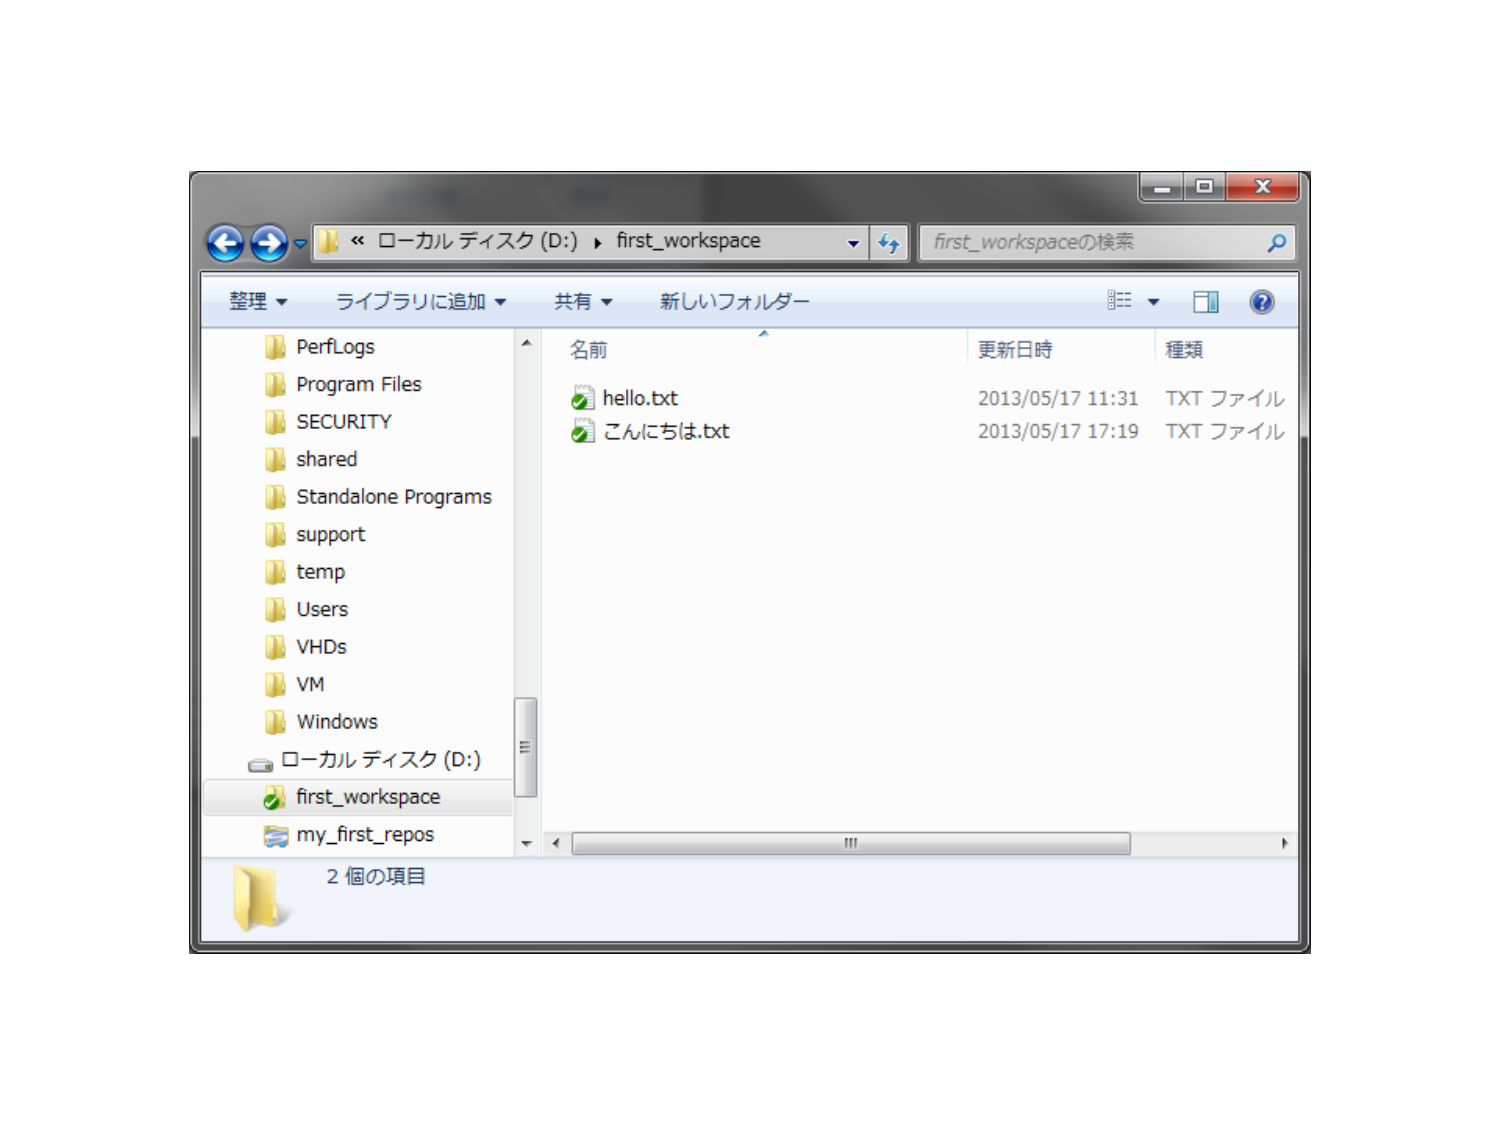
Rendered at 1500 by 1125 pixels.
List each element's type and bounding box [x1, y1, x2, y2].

picture [189, 170, 1311, 954]
